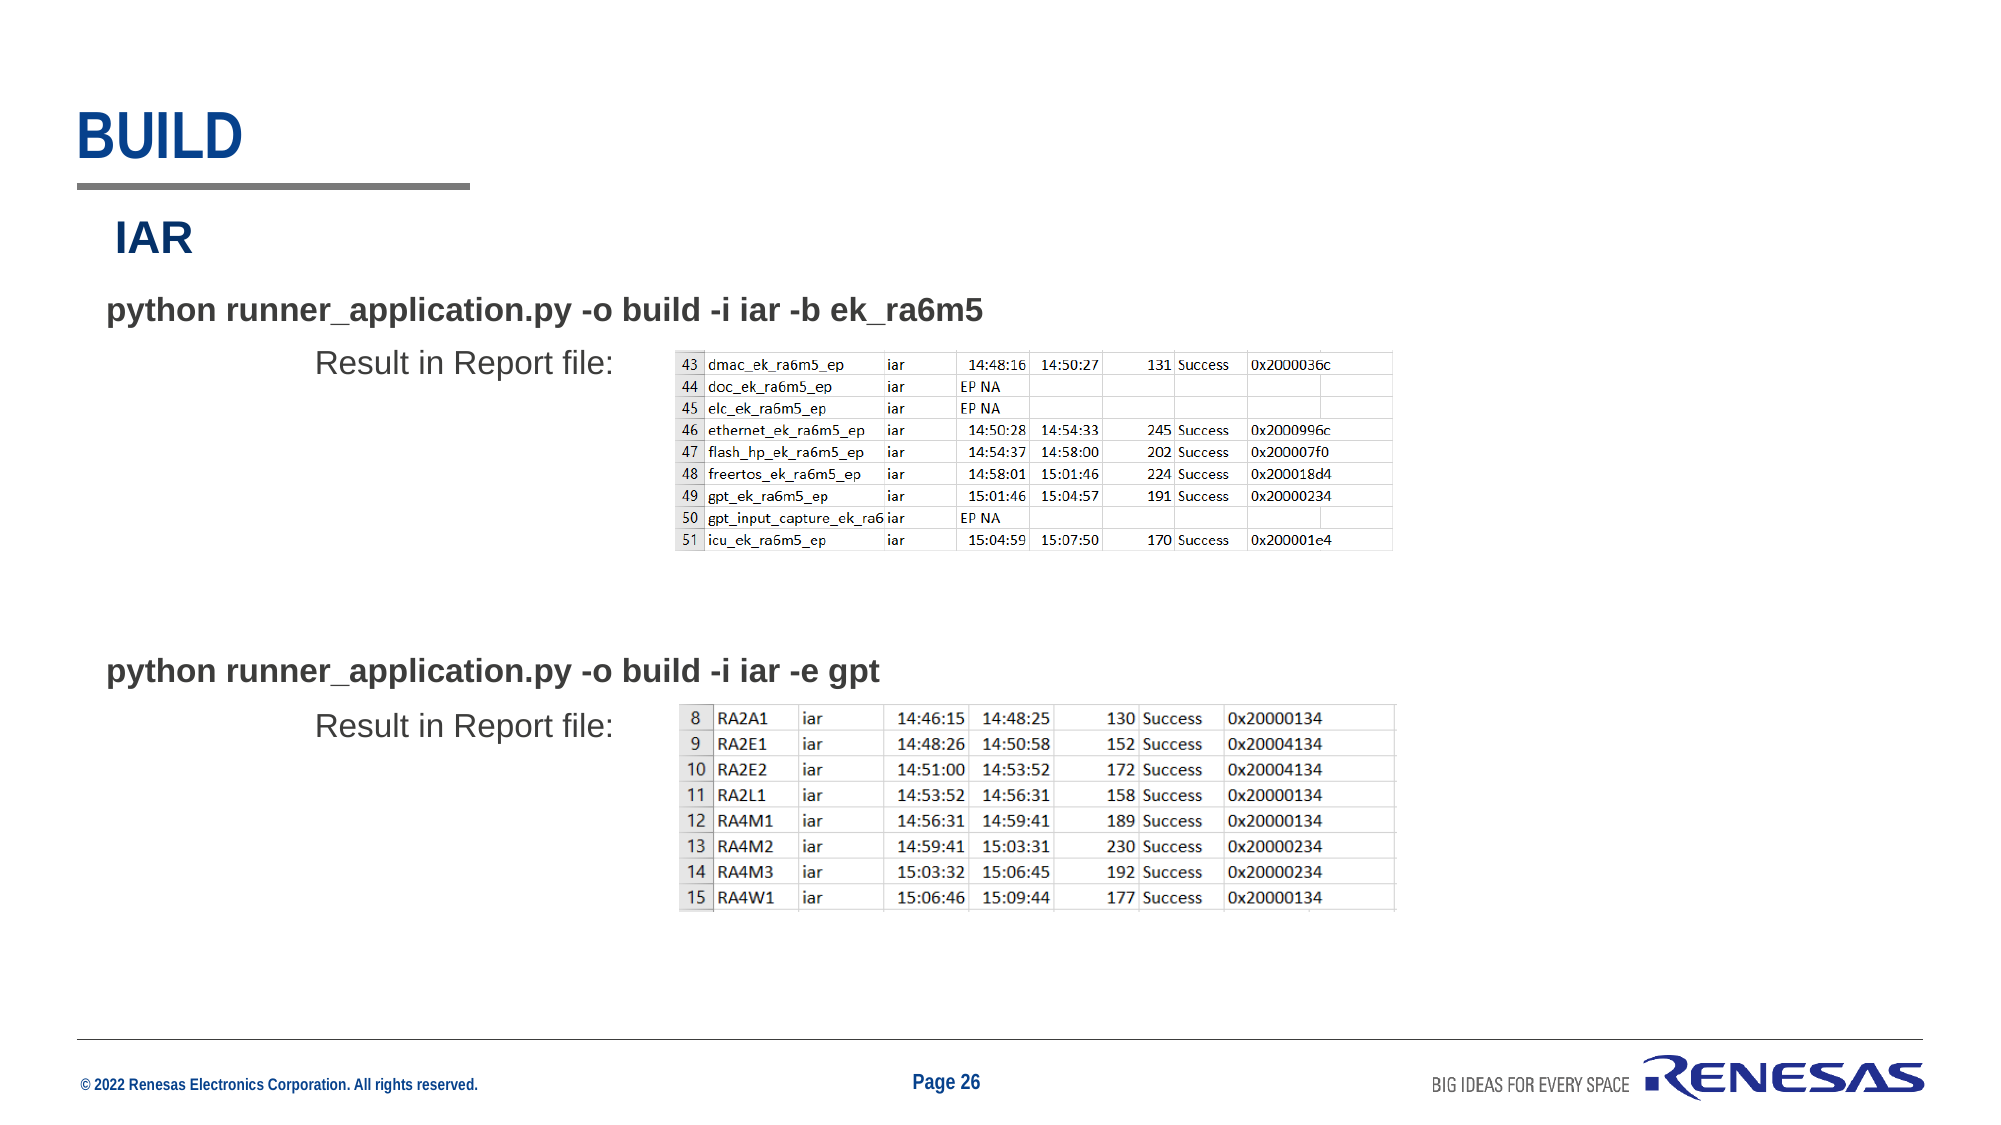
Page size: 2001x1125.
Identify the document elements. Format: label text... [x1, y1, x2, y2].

title Build [76, 97, 1922, 173]
picture [674, 350, 1393, 551]
text_box python runner_application.py -o build -i iar -b ek_ra6m5 [91, 278, 1919, 336]
text_box Result in Report file: [314, 341, 678, 382]
text_box Result in Report file: [314, 704, 677, 745]
text_box IAR [99, 200, 1700, 270]
text_box python runner_application.py -o build -i iar -e gpt [91, 641, 1092, 697]
picture [678, 704, 1398, 913]
picture [1425, 1049, 1933, 1106]
